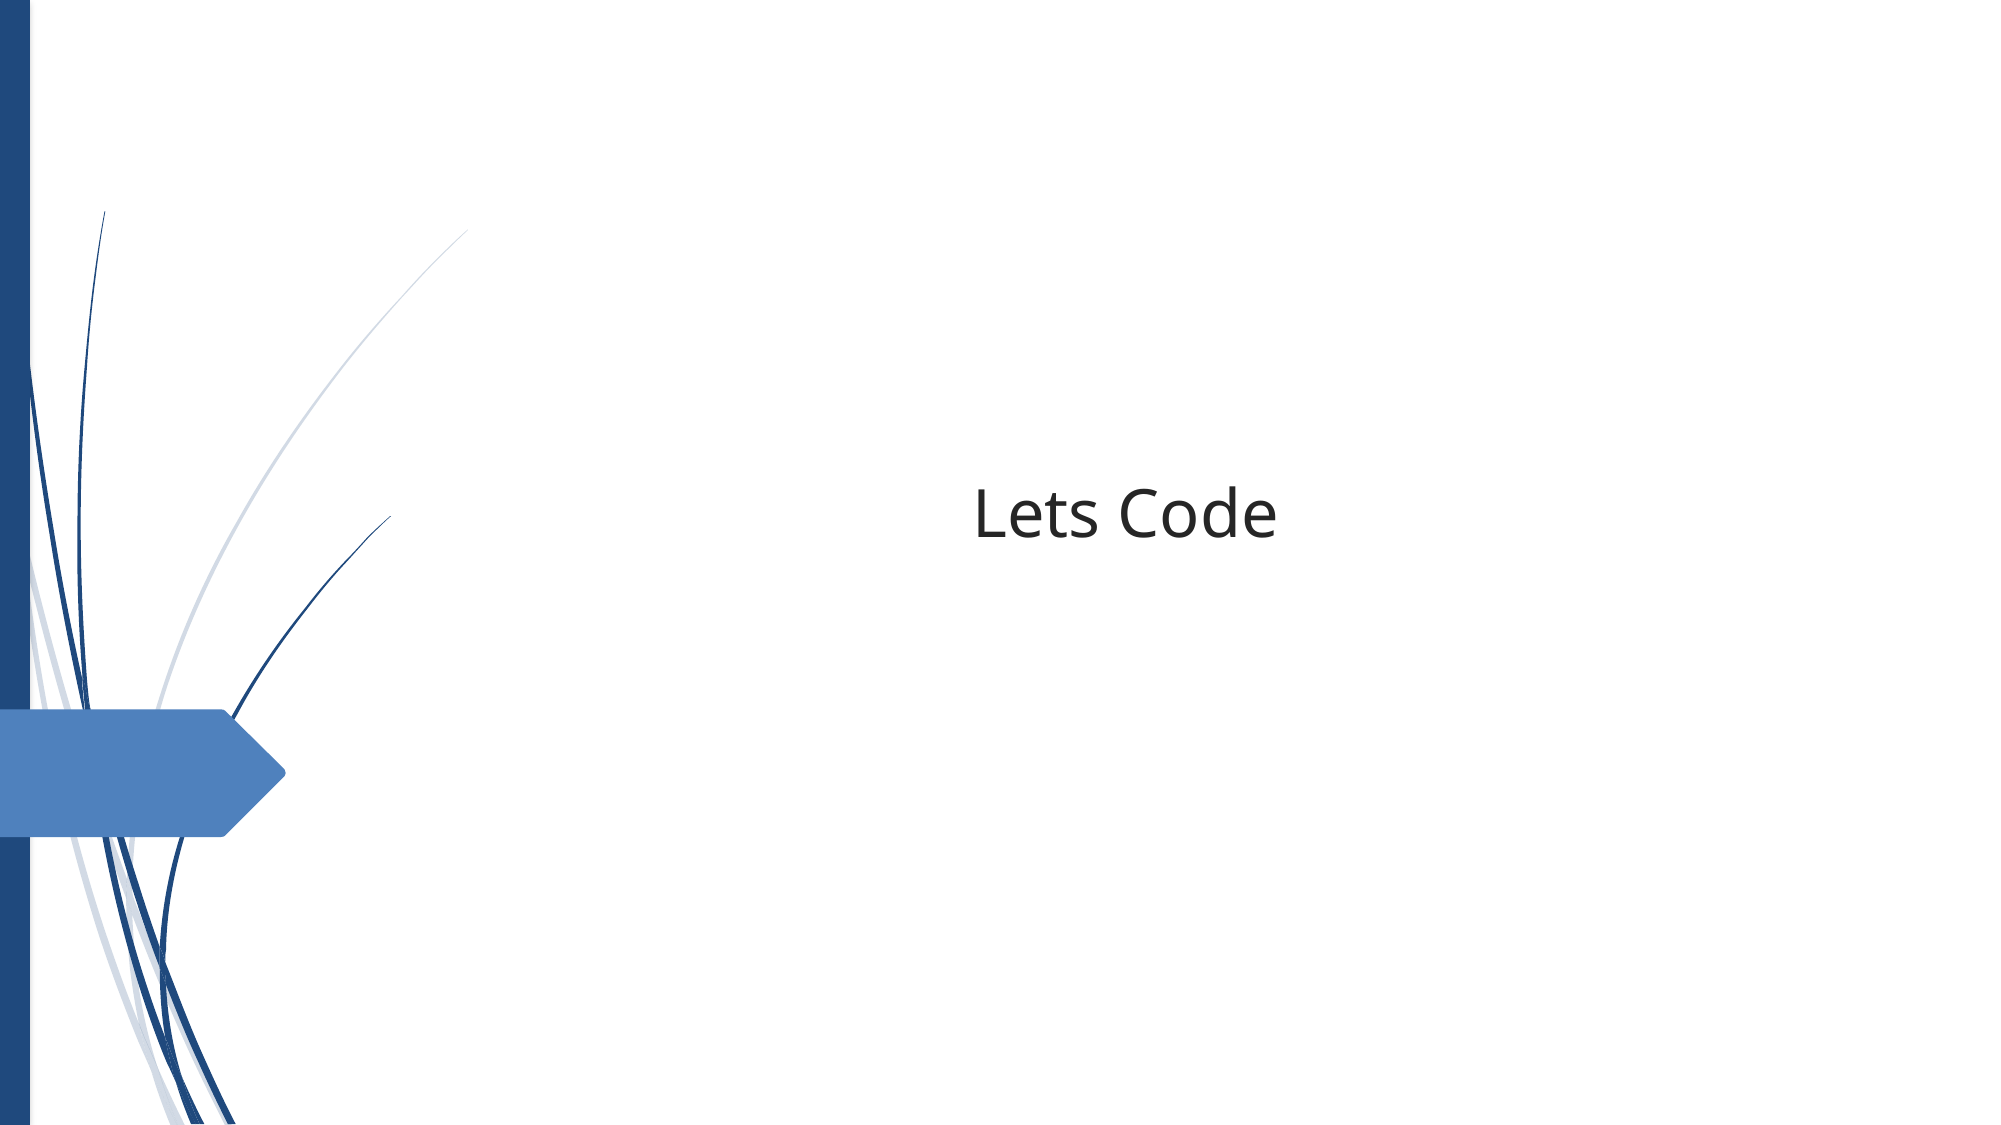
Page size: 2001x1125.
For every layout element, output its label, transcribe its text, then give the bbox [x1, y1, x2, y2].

title Lets Code [668, 419, 1583, 639]
